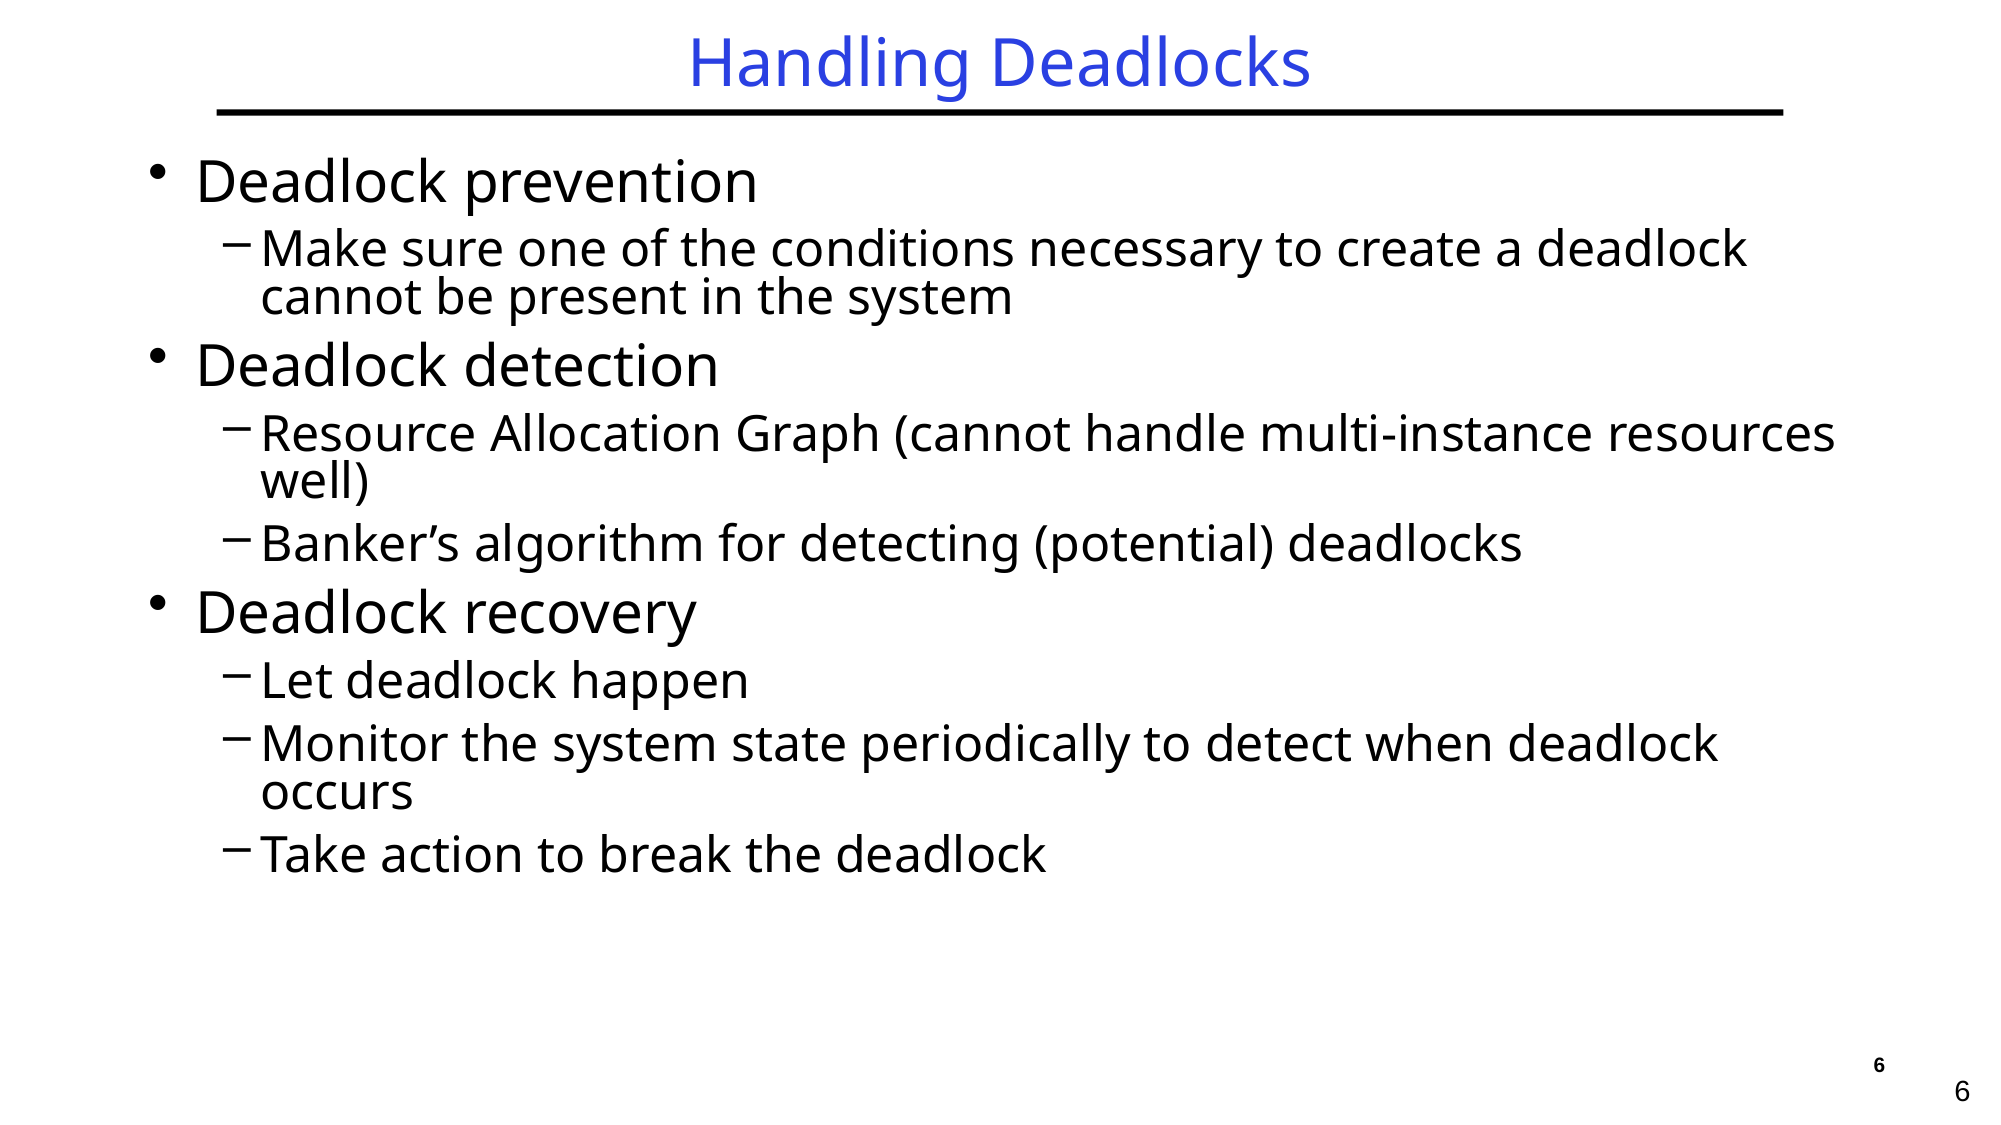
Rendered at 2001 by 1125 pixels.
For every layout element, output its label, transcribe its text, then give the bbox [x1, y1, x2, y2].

slide_number 6 [1483, 1044, 1900, 1119]
title Handling Deadlocks [287, 1, 1713, 128]
list Deadlock prevention Make sure one of the conditions necessary to create a deadlock cannot be present in the system Deadlock detection Resource Allocation Graph (cannot handle multi-instance resources well) Banker’s algorithm for detecting (potential) deadlocks Deadlock recovery Let deadlock happen Monitor the system state periodically to detect when deadlock occurs Take action to break the deadlock [133, 149, 1867, 988]
